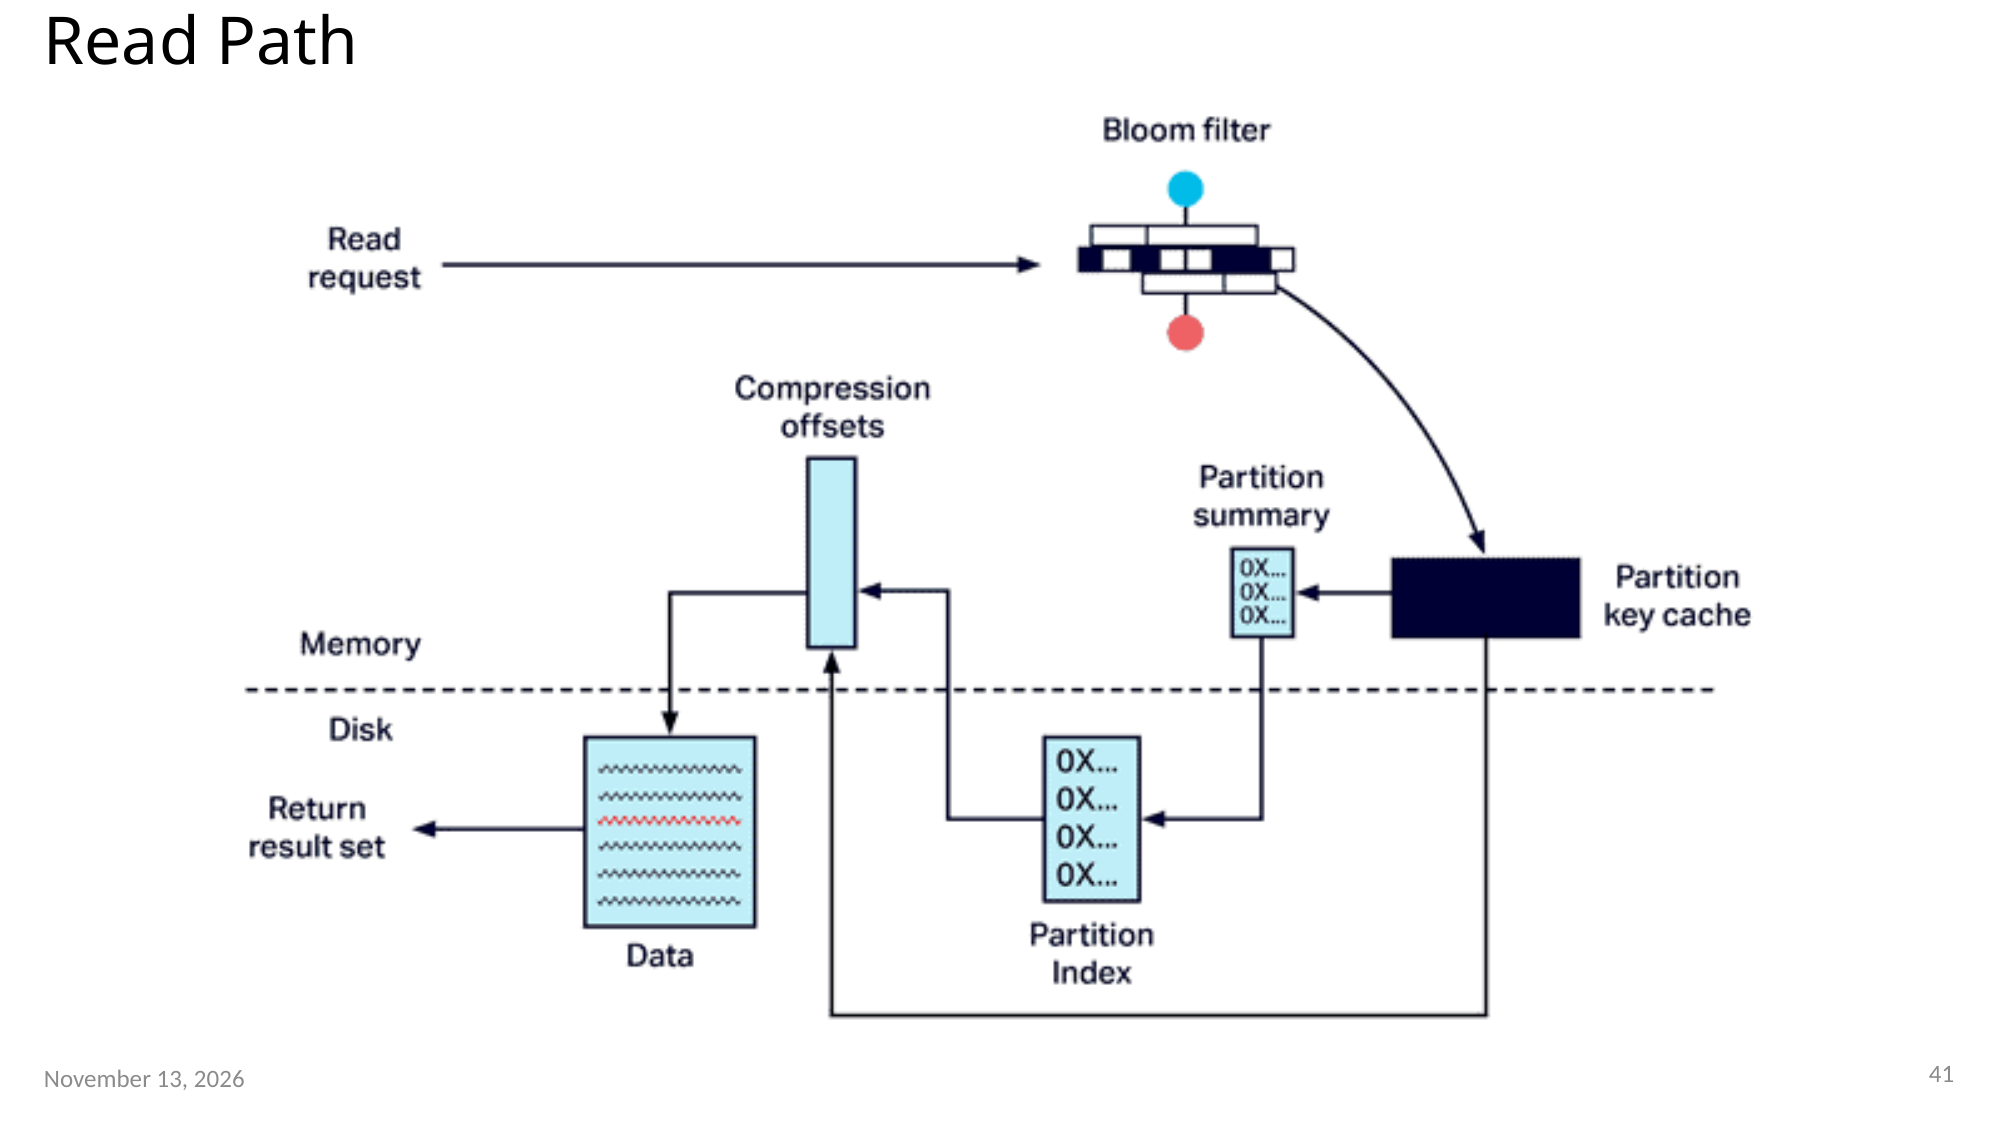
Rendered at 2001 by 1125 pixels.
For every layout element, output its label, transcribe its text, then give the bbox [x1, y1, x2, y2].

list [198, 115, 1801, 1020]
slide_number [29, 1047, 332, 1108]
title Read Path [29, 0, 1970, 88]
slide_number 41 [1717, 1042, 1970, 1103]
